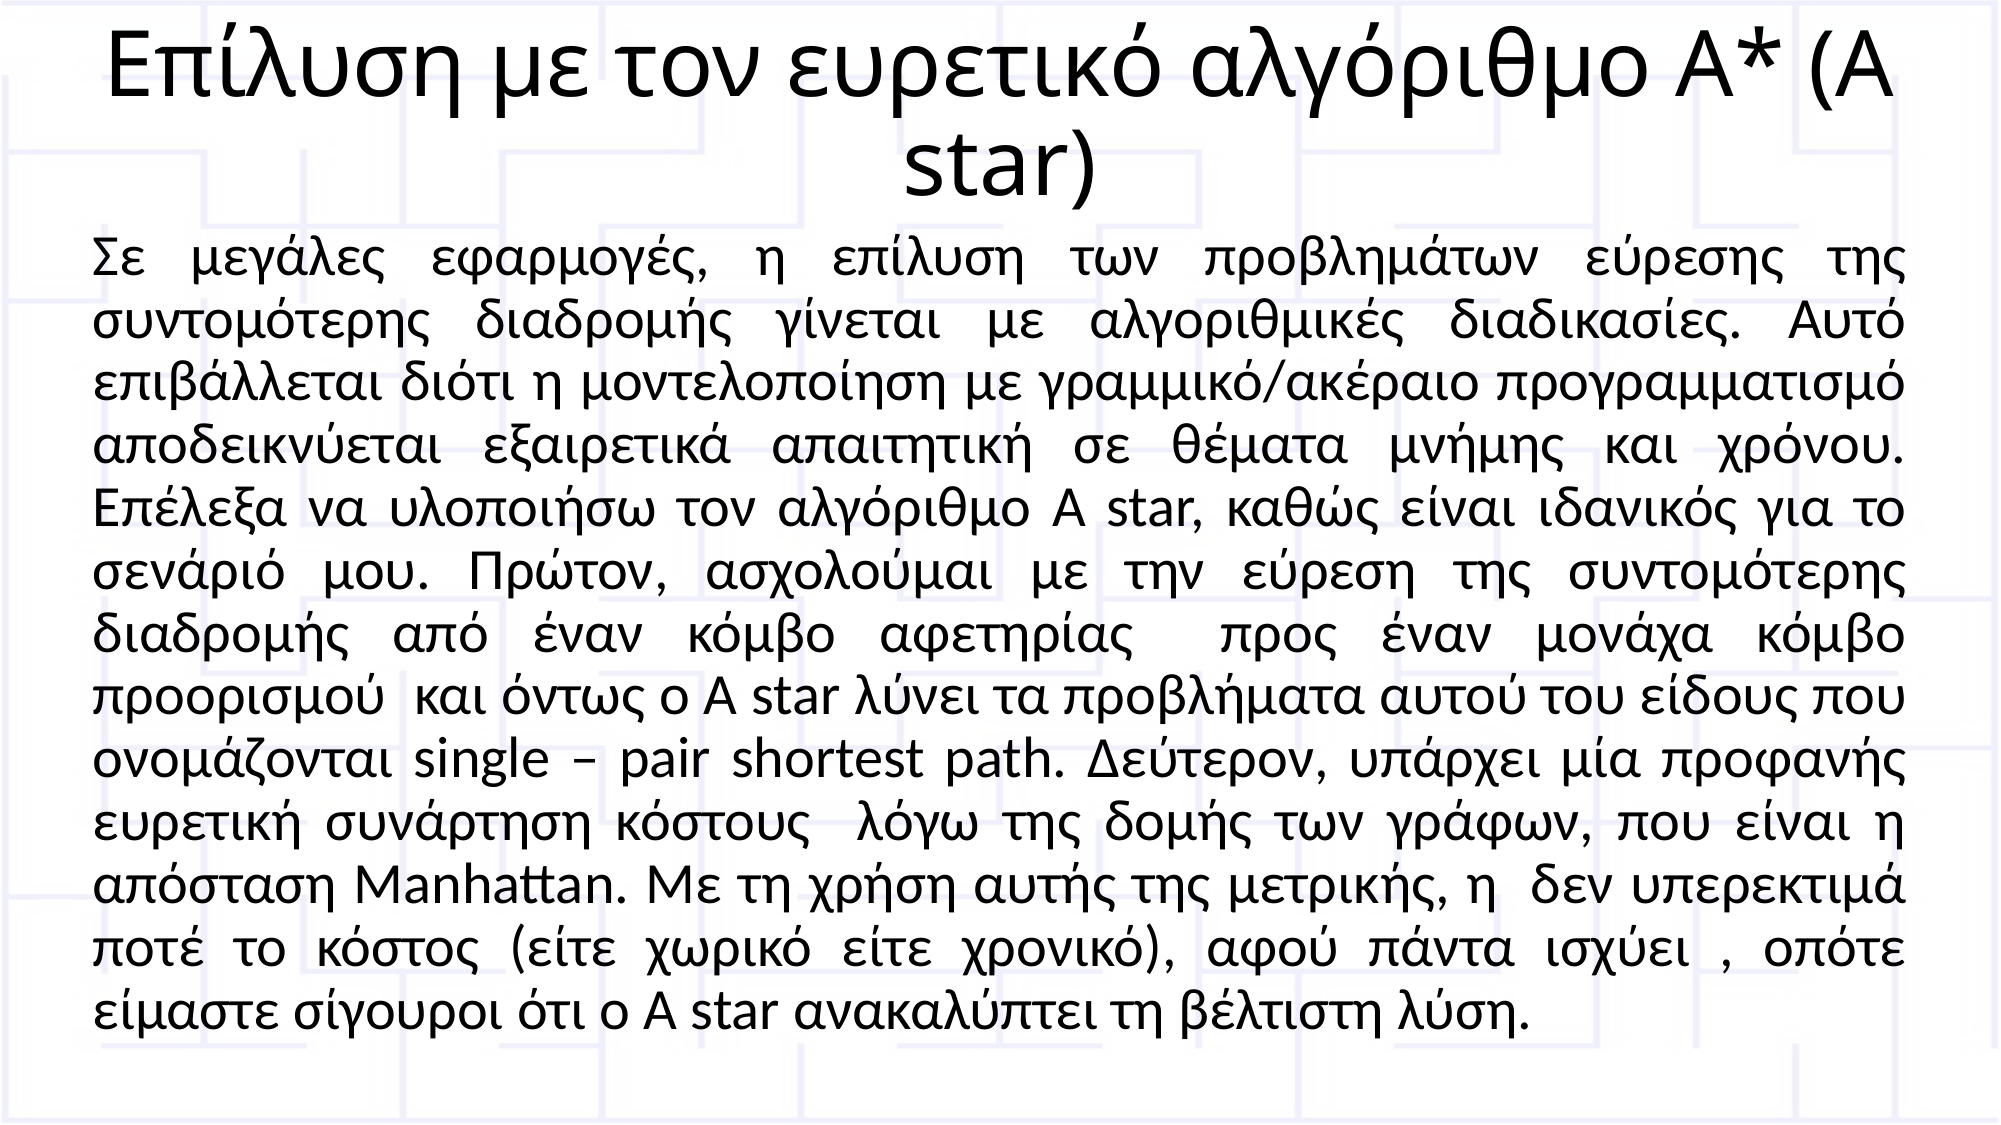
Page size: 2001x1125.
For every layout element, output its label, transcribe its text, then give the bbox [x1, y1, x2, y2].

title Επίλυση με τον ευρετικό αλγόριθμο A* (A star) [88, 7, 1912, 226]
